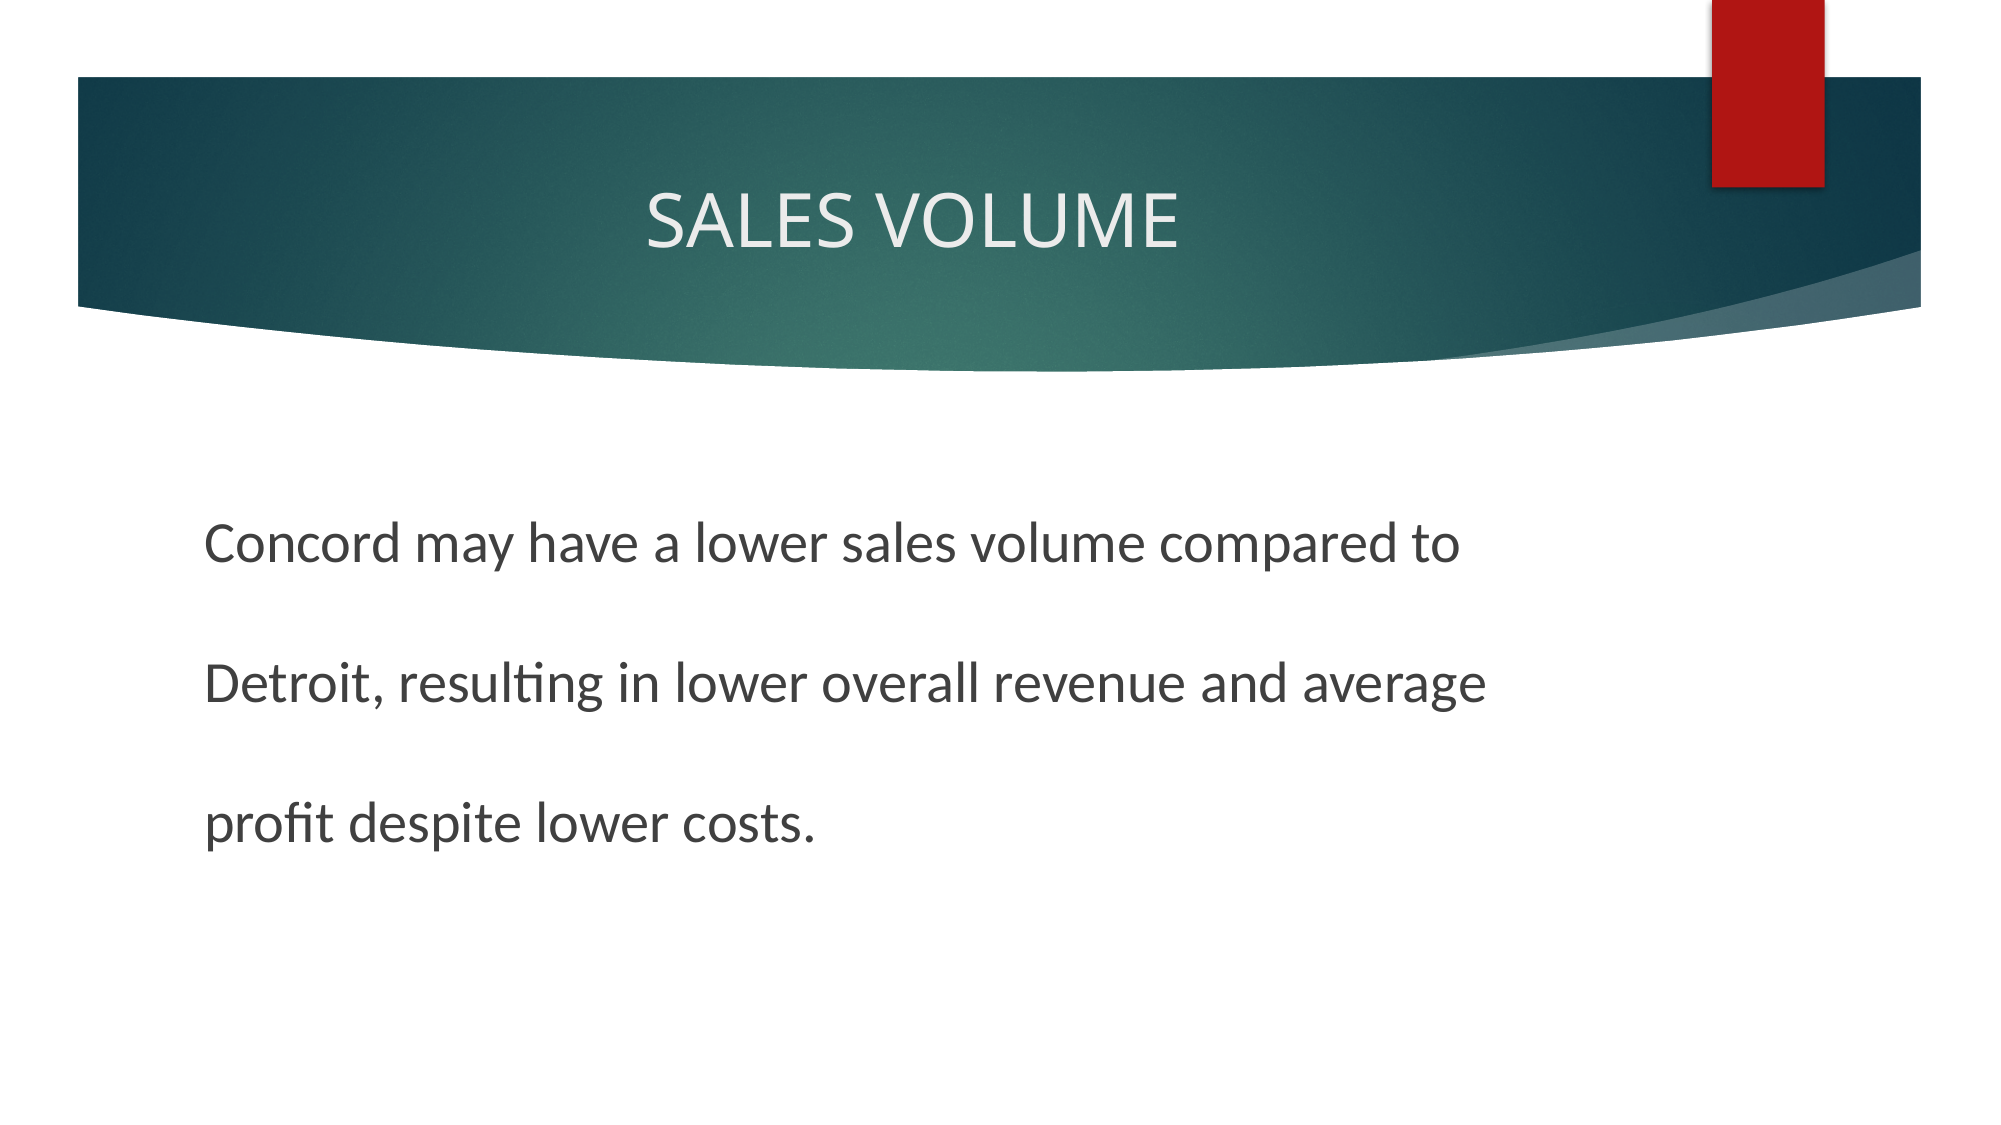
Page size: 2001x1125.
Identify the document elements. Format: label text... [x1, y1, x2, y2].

list Concord may have a lower sales volume compared to Detroit, resulting in lower overall revenue and average profit despite lower costs. [189, 427, 1638, 988]
title SALES VOLUME [189, 159, 1638, 276]
